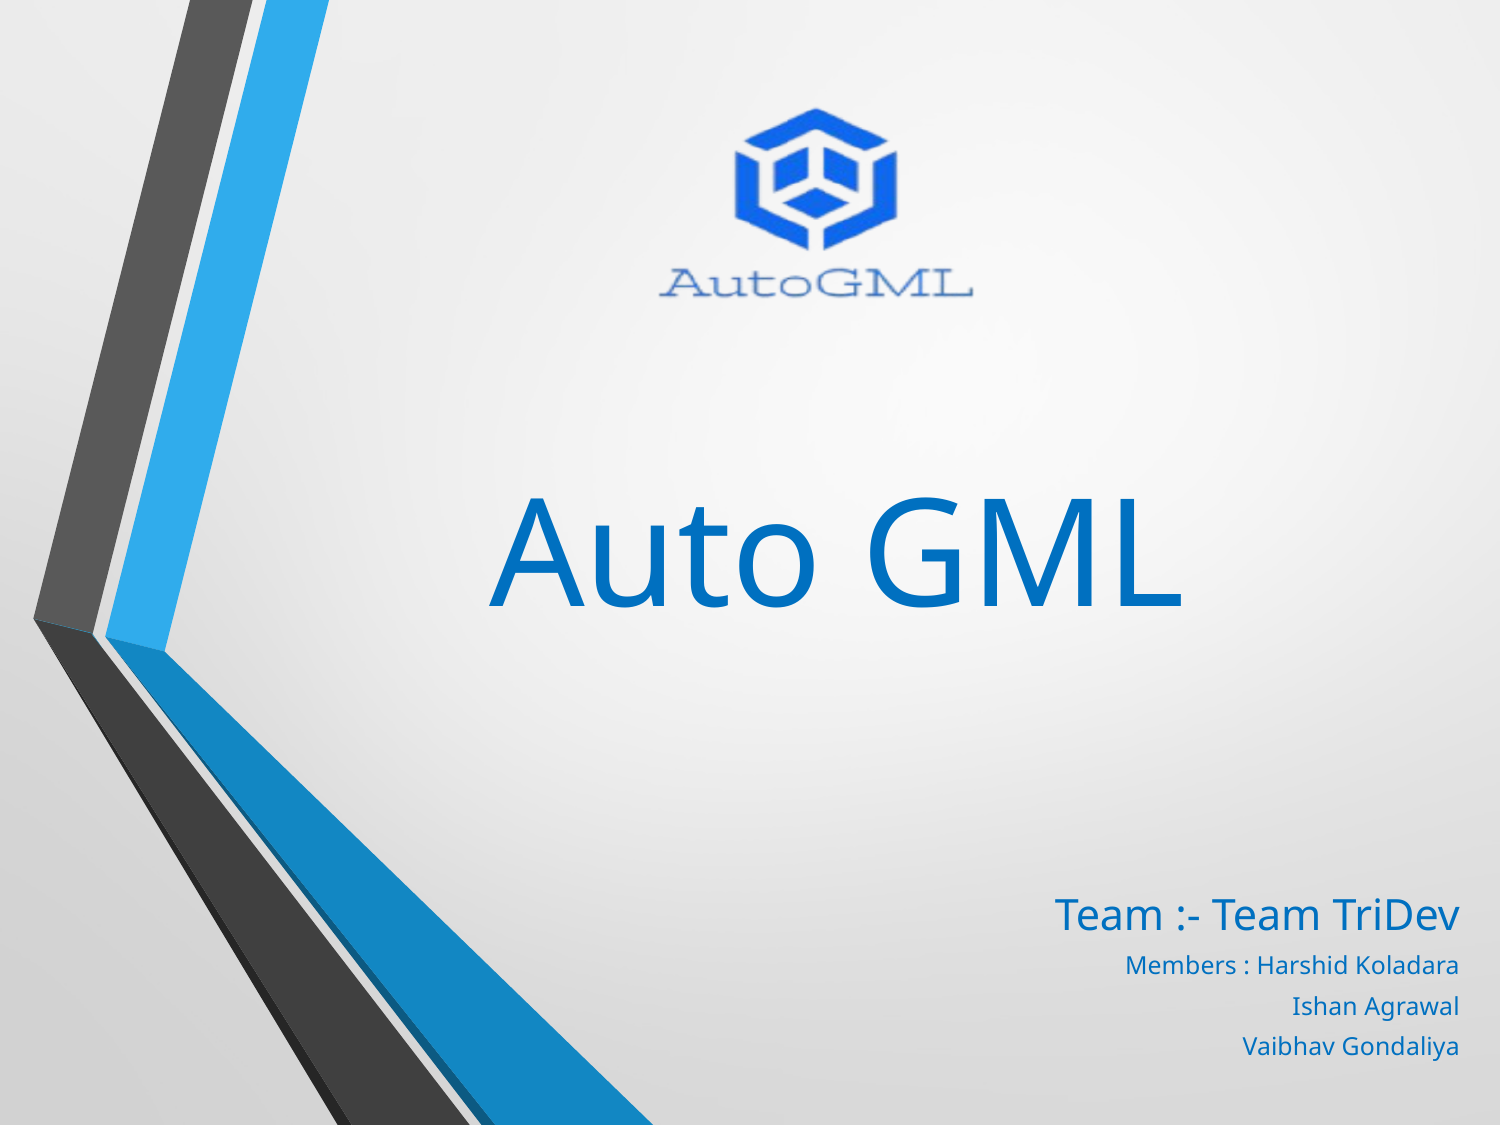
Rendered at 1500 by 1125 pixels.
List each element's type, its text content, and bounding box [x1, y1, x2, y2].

picture [580, 19, 1051, 385]
subtitle Team :- Team TriDev Members : Harshid Koladara Ishan Agrawal Vaibhav Gondaliya [1025, 879, 1475, 1105]
title Auto GML [200, 481, 1475, 644]
